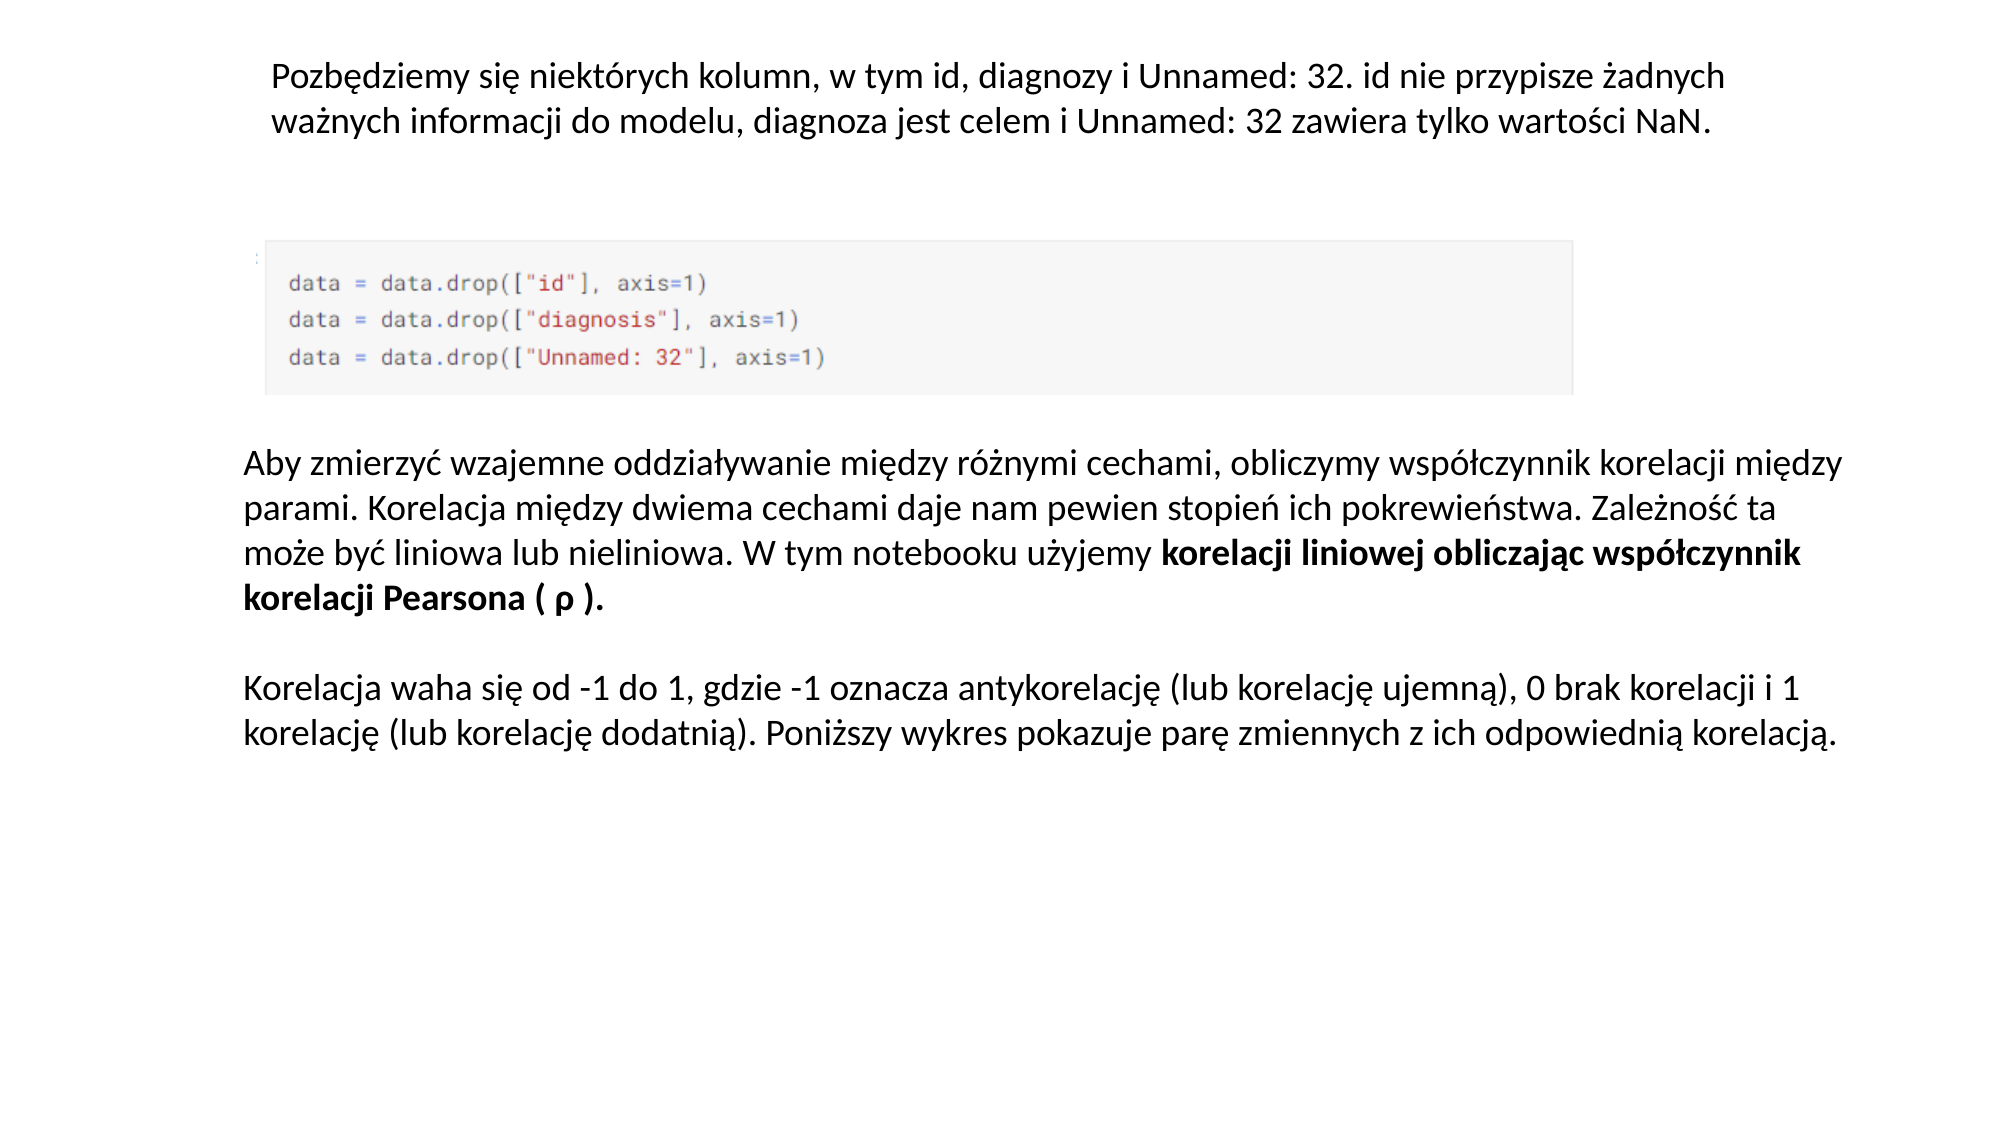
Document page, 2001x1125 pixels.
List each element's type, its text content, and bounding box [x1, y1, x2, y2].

picture [256, 231, 1594, 395]
text_box Pozbędziemy się niektórych kolumn, w tym id, diagnozy i Unnamed: 32. id nie przypisze żadnych ważnych informacji do modelu, diagnoza jest celem i Unnamed: 32 zawiera tylko wartości NaN. [256, 44, 1743, 149]
text_box Aby zmierzyć wzajemne oddziaływanie między różnymi cechami, obliczymy współczynnik korelacji między parami. Korelacja między dwiema cechami daje nam pewien stopień ich pokrewieństwa. Zależność ta może być liniowa lub nieliniowa. W tym notebooku użyjemy korelacji liniowej obliczając współczynnik korelacji Pearsona ( ρ ). Korelacja waha się od -1 do 1, gdzie -1 oznacza antykorelację (lub korelację ujemną), 0 brak korelacji i 1 korelację (lub korelację dodatnią). Poniższy wykres pokazuje parę zmiennych z ich odpowiednią korelacją. [228, 430, 1882, 806]
